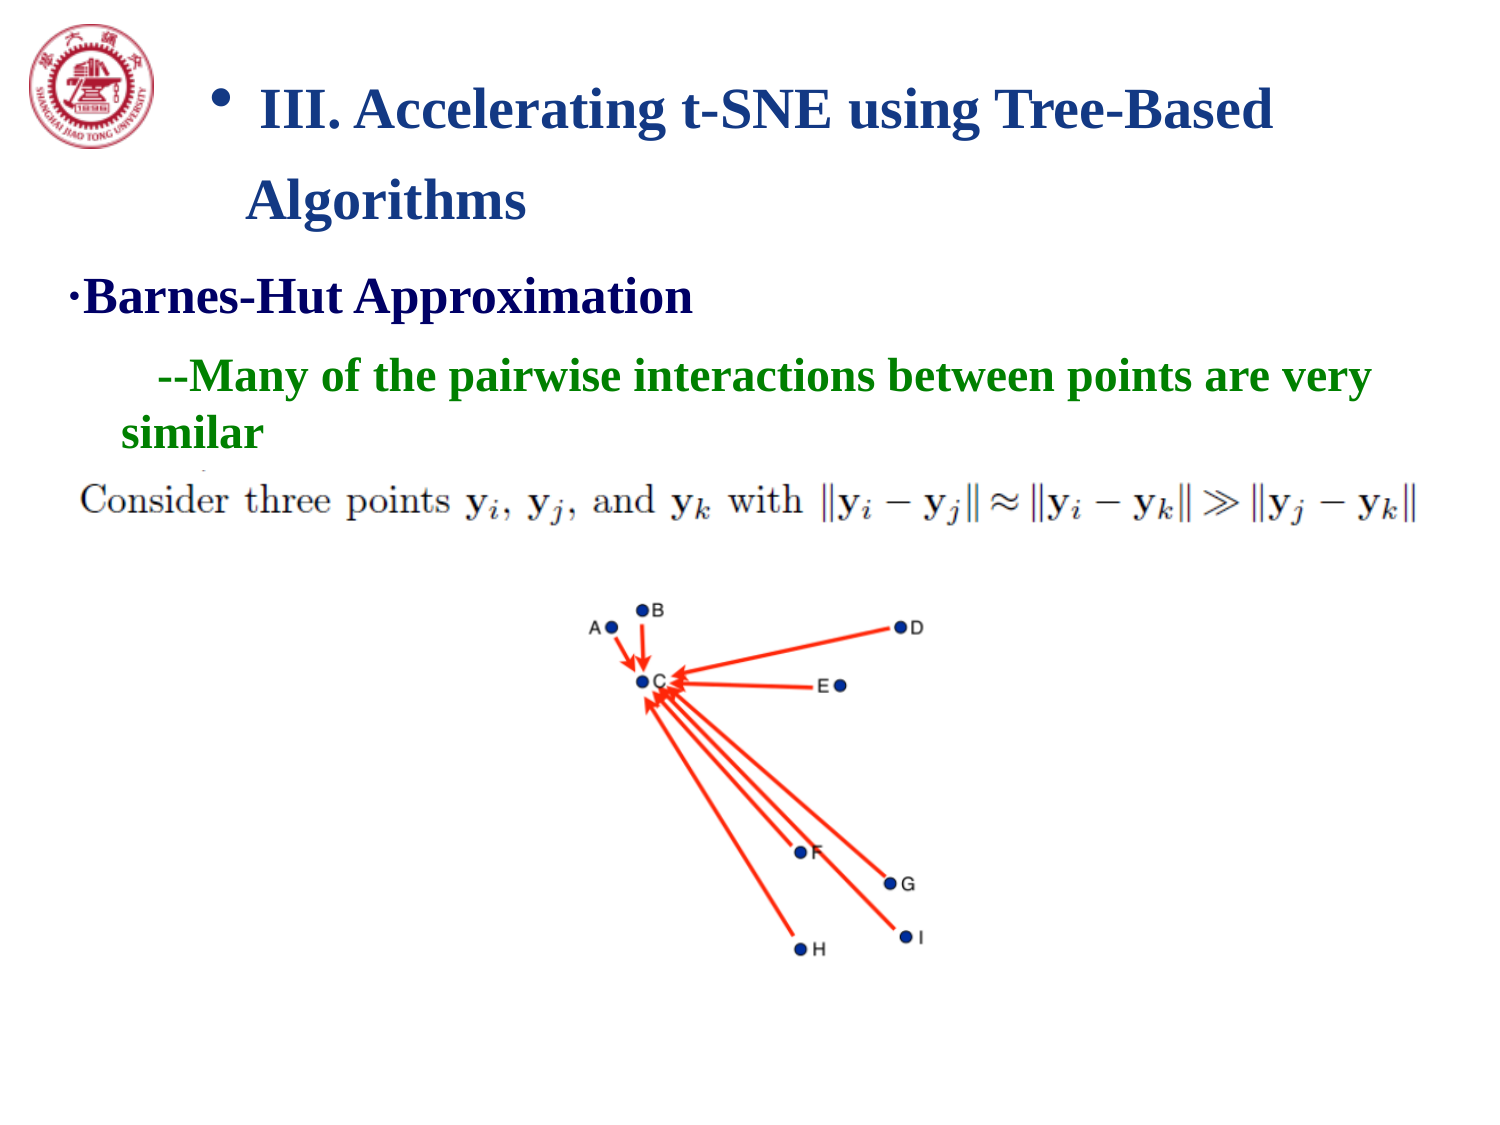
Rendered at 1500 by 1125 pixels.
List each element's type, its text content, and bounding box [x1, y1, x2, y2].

picture [73, 470, 1421, 532]
picture [29, 24, 154, 149]
text_box III. Accelerating t-SNE using Tree-Based Algorithms [194, 42, 1300, 239]
text_box --Many of the pairwise interactions between points are very similar [106, 335, 1500, 466]
text_box ·Barnes-Hut Approximation [51, 253, 709, 332]
picture [430, 556, 1064, 978]
